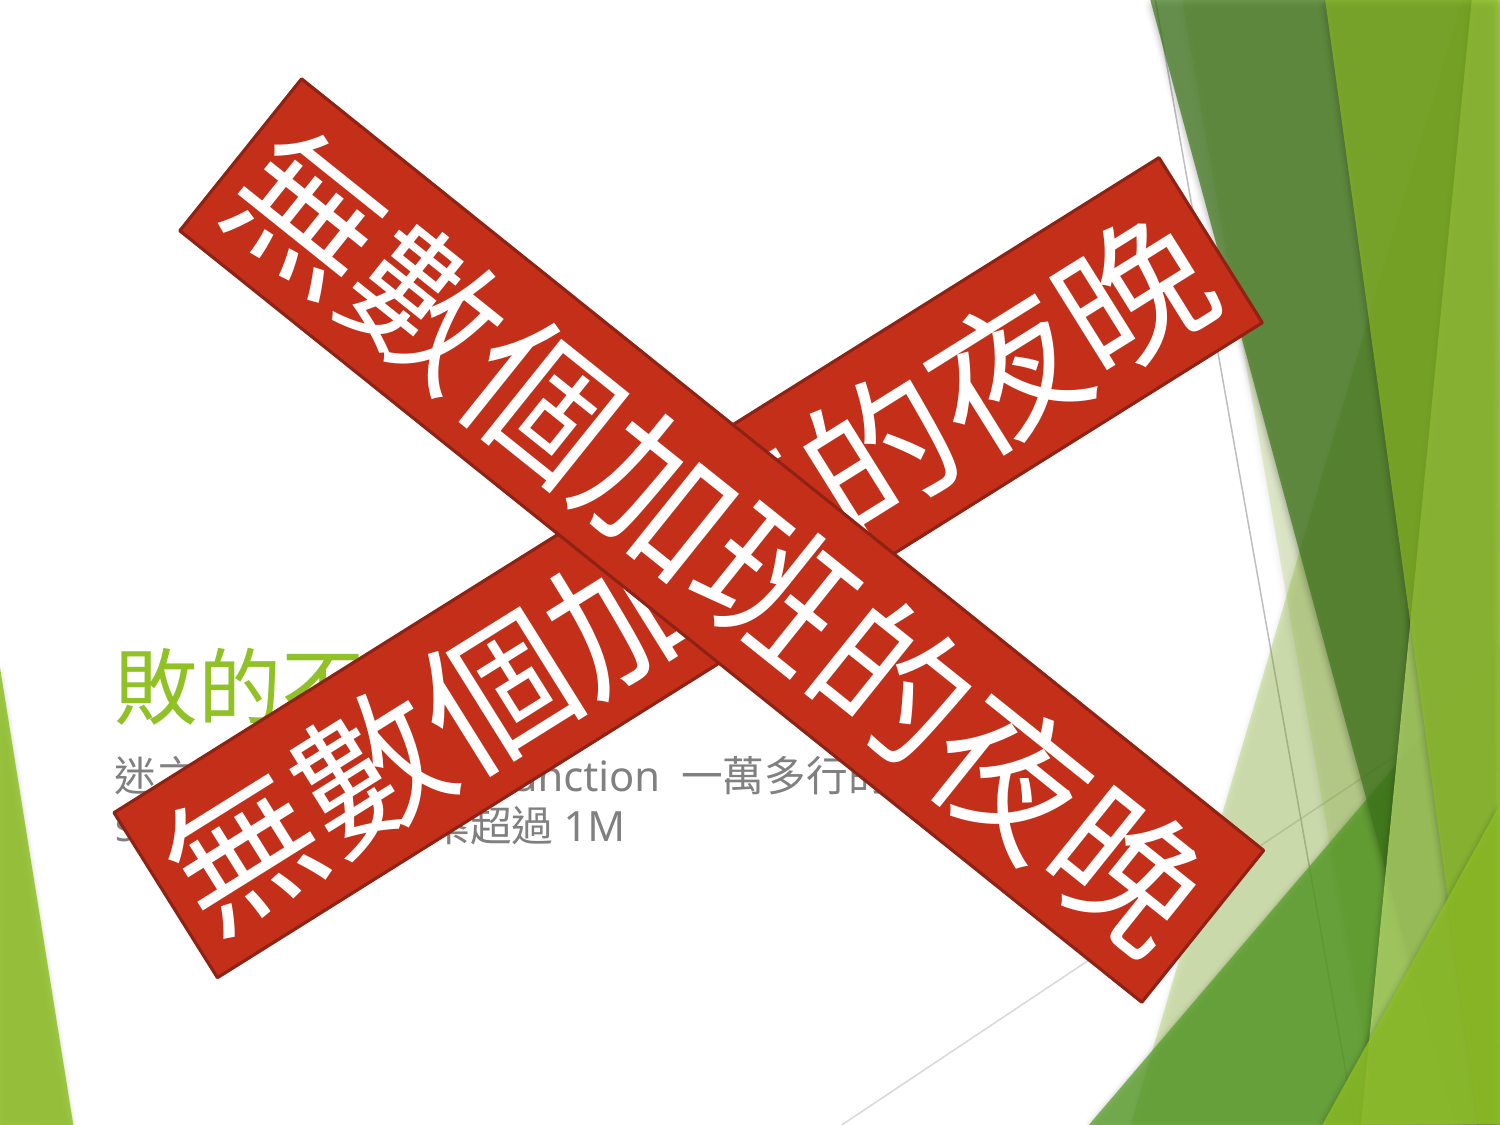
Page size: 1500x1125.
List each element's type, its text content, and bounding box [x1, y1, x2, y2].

list 迷之聲:你看過一個Function 一萬多行的嗎?一個service的程式檔案超過1M [372, 742, 990, 884]
list 迷之聲:你看過一個Function 一萬多行的嗎?一個service的程式檔案超過1M [99, 742, 222, 884]
title 敗的不清不楚 [1053, 678, 1142, 742]
title 敗的不清不楚 [598, 678, 813, 742]
title 敗的不清不楚 [99, 678, 324, 742]
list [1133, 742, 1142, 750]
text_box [71, 442, 1339, 668]
